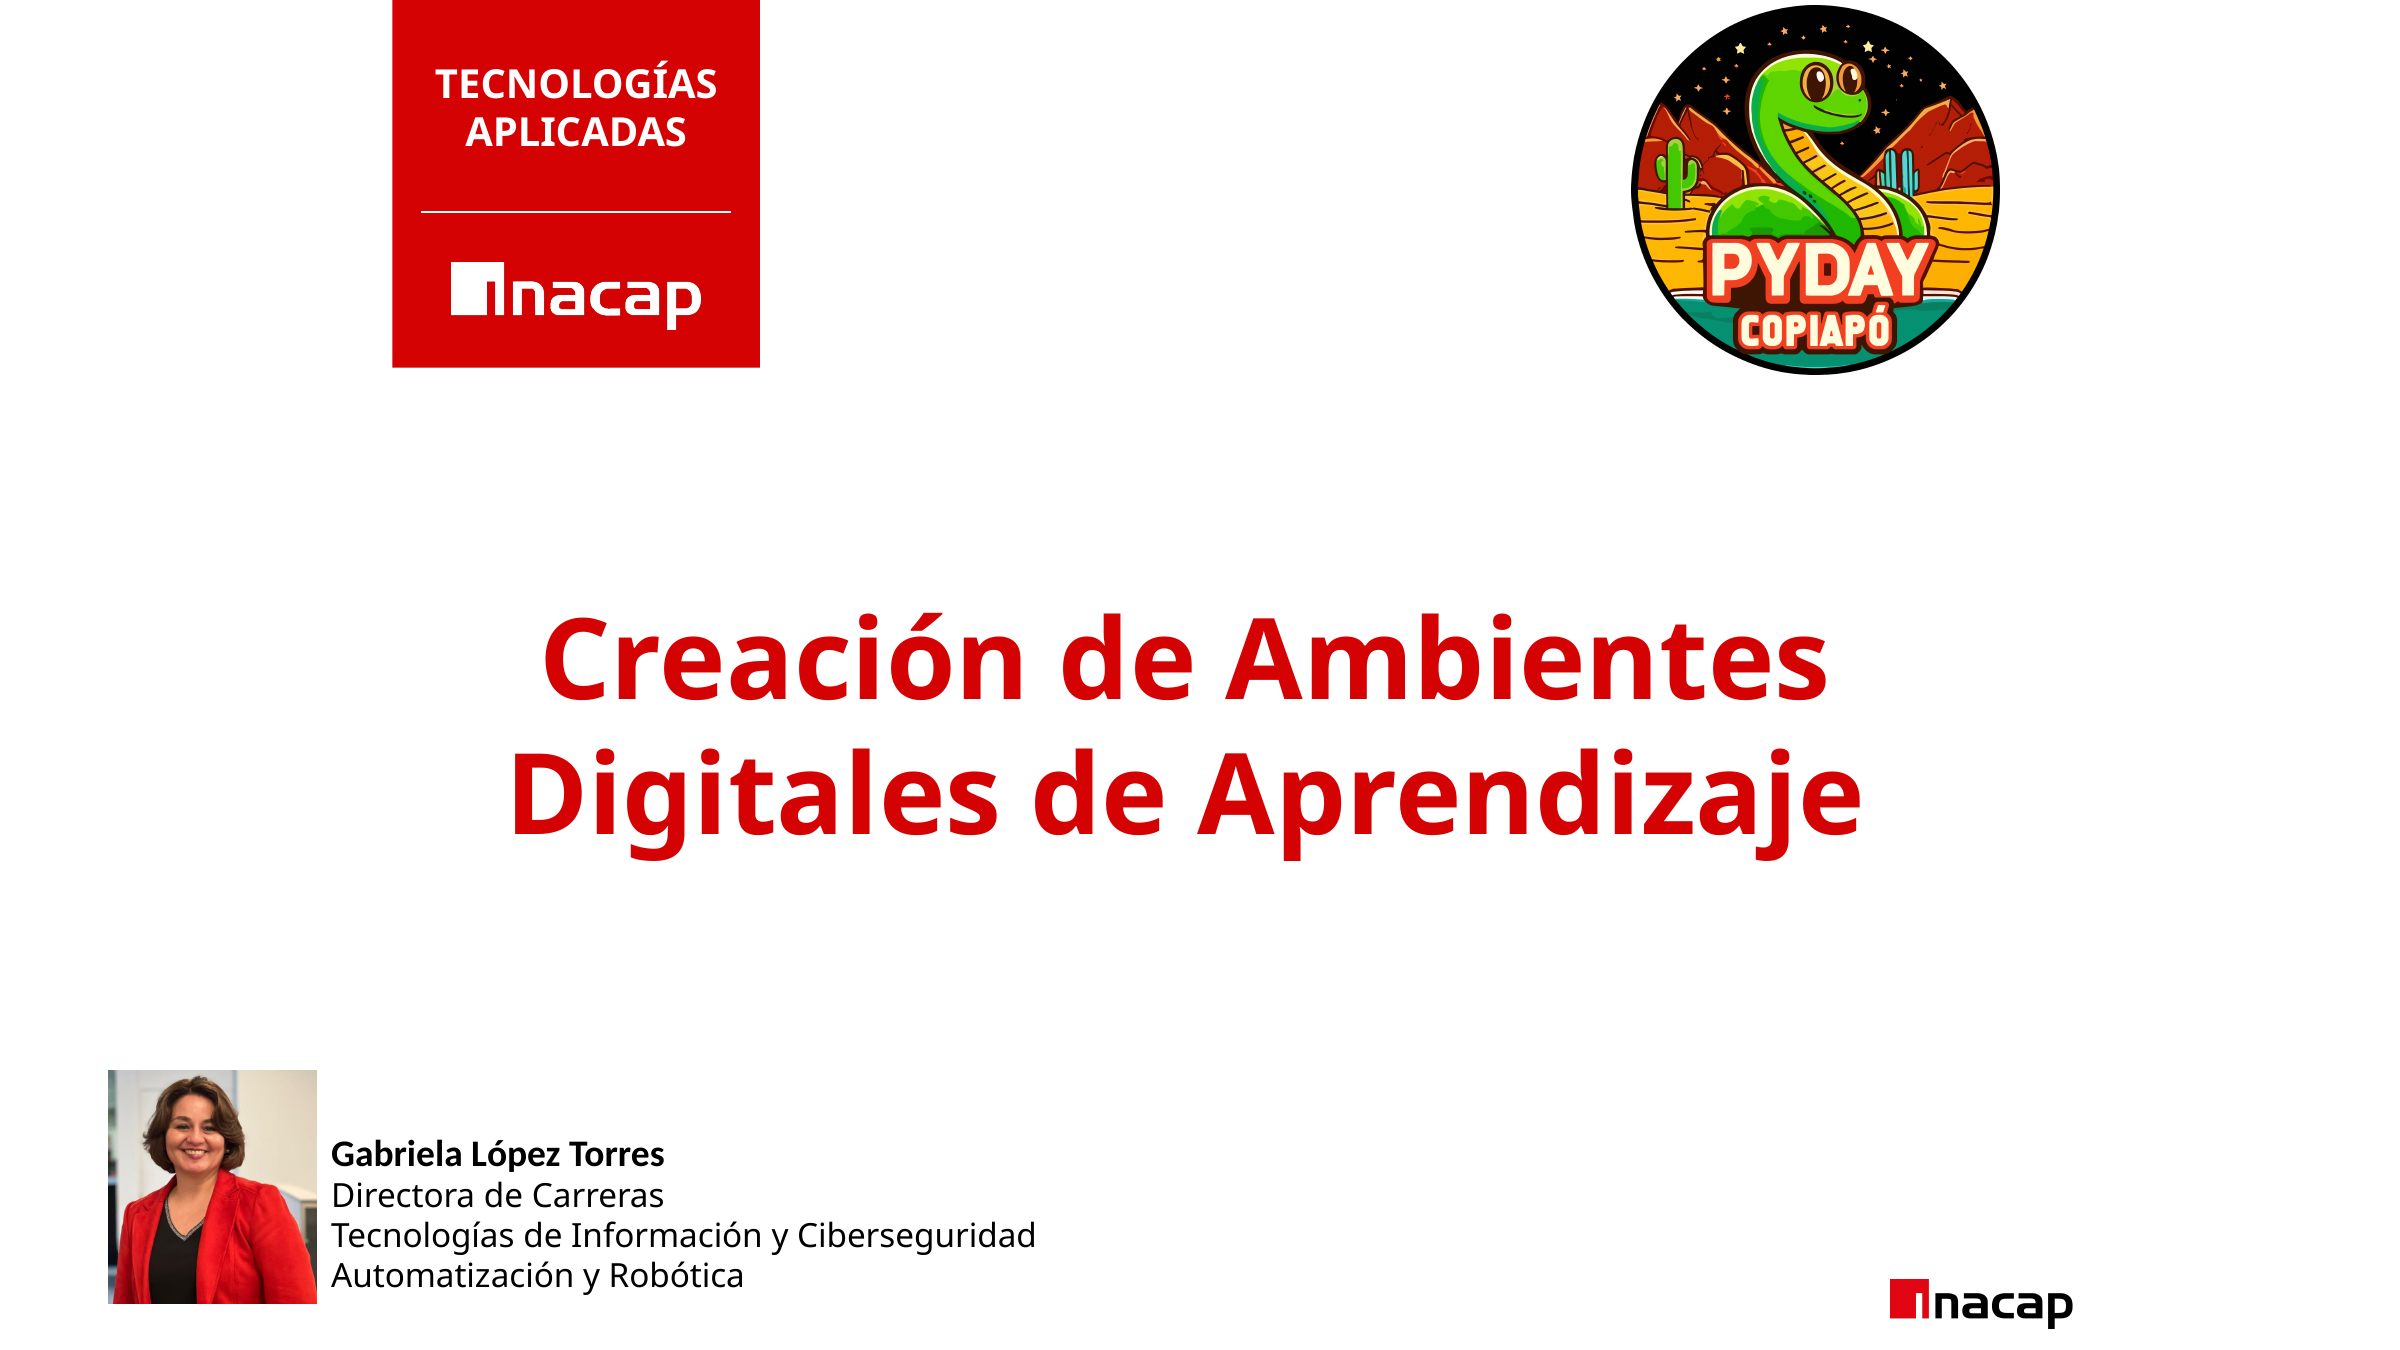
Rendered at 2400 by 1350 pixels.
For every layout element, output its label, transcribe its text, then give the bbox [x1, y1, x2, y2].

text_box [392, 0, 761, 368]
picture [108, 1070, 317, 1304]
picture [451, 262, 702, 330]
text_box TECNOLOGÍAS APLICADAS [392, 31, 760, 181]
picture [1890, 1279, 2073, 1329]
title Creación de Ambientes Digitales de Aprendizaje [420, 580, 1951, 864]
picture [1631, 4, 2000, 375]
text_box Gabriela López Torres Directora de Carreras Tecnologías de Información y Ciberseguridad Automatización y Robótica [317, 1121, 1517, 1302]
